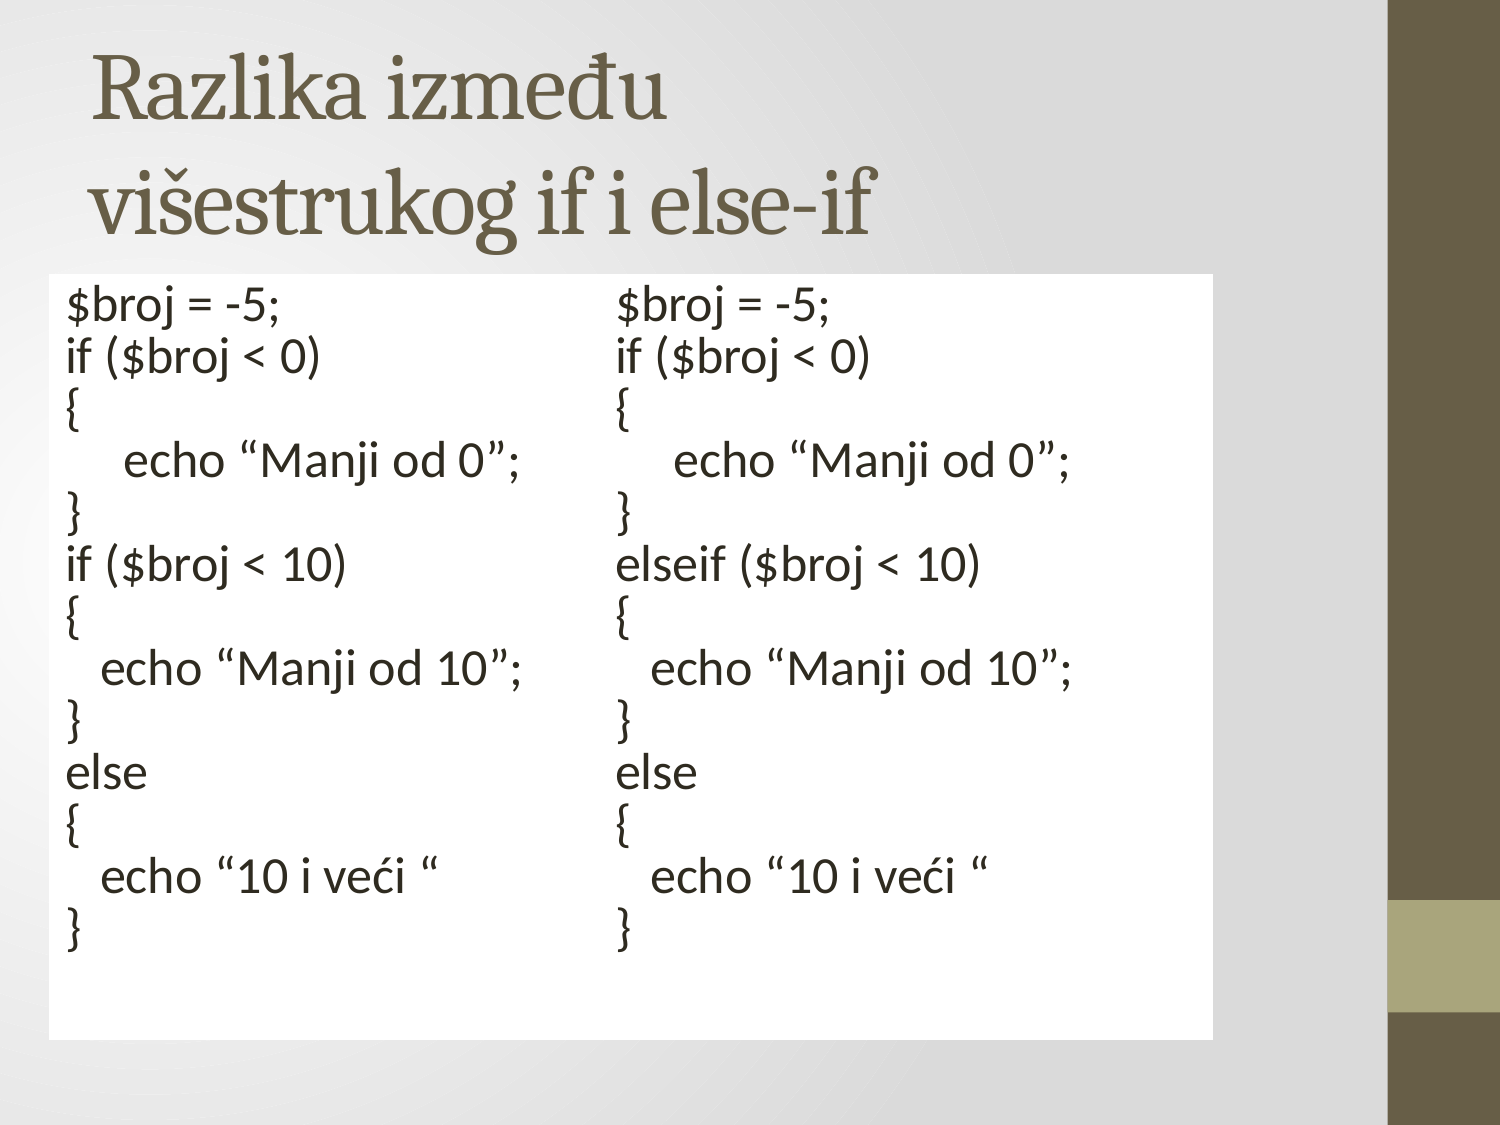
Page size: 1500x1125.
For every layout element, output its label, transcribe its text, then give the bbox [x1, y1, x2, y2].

table_header $broj = -5; if ($broj < 0) { echo “Manji od 0”; } elseif ($broj < 10) { echo “Manji od 10”; } else { echo “10 i veći “ } [601, 276, 1212, 1035]
table_header $broj = -5; if ($broj < 0) { echo “Manji od 0”; } if ($broj < 10) { echo “Manji od 10”; } else { echo “10 i veći “ } [51, 276, 599, 1035]
title Razlika između višestrukog if i else-if [75, 45, 1325, 233]
